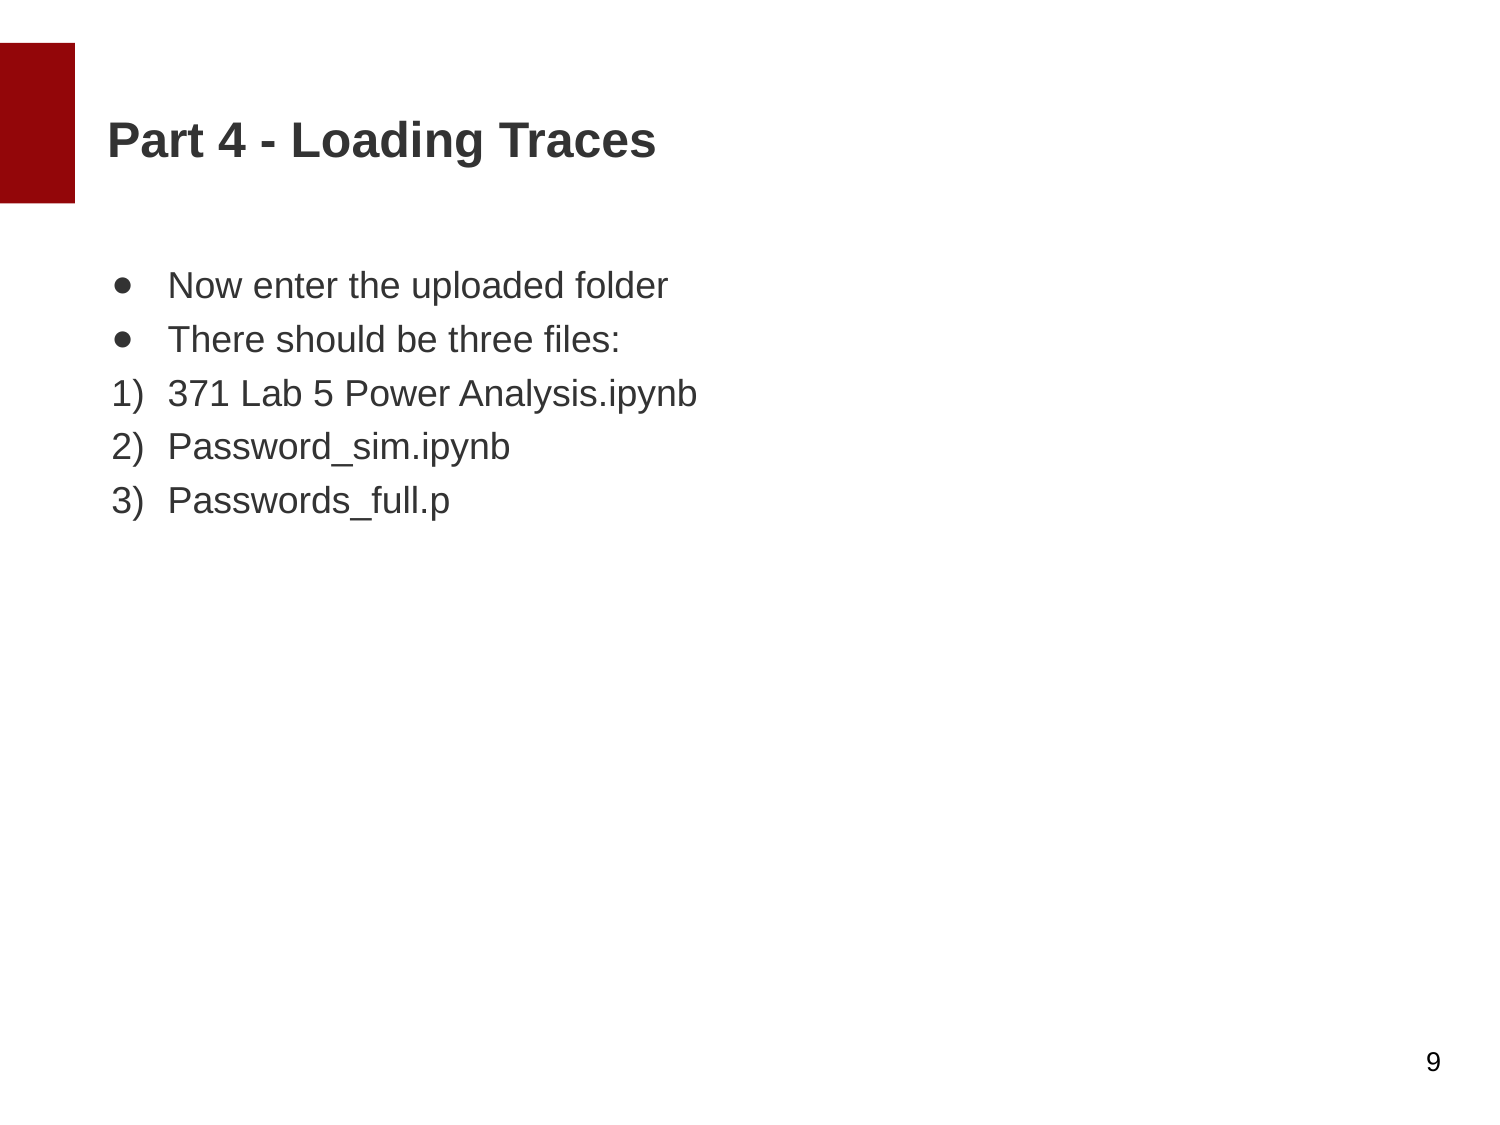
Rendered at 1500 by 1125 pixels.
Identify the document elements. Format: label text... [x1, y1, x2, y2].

text_box Now enter the uploaded folder There should be three files: 371 Lab 5 Power Analysis.ipynb Password_sim.ipynb Passwords_full.p [109, 252, 1304, 521]
slide_number 9 [1419, 1038, 1465, 1125]
title Part 4 - Loading Traces [105, 105, 799, 296]
